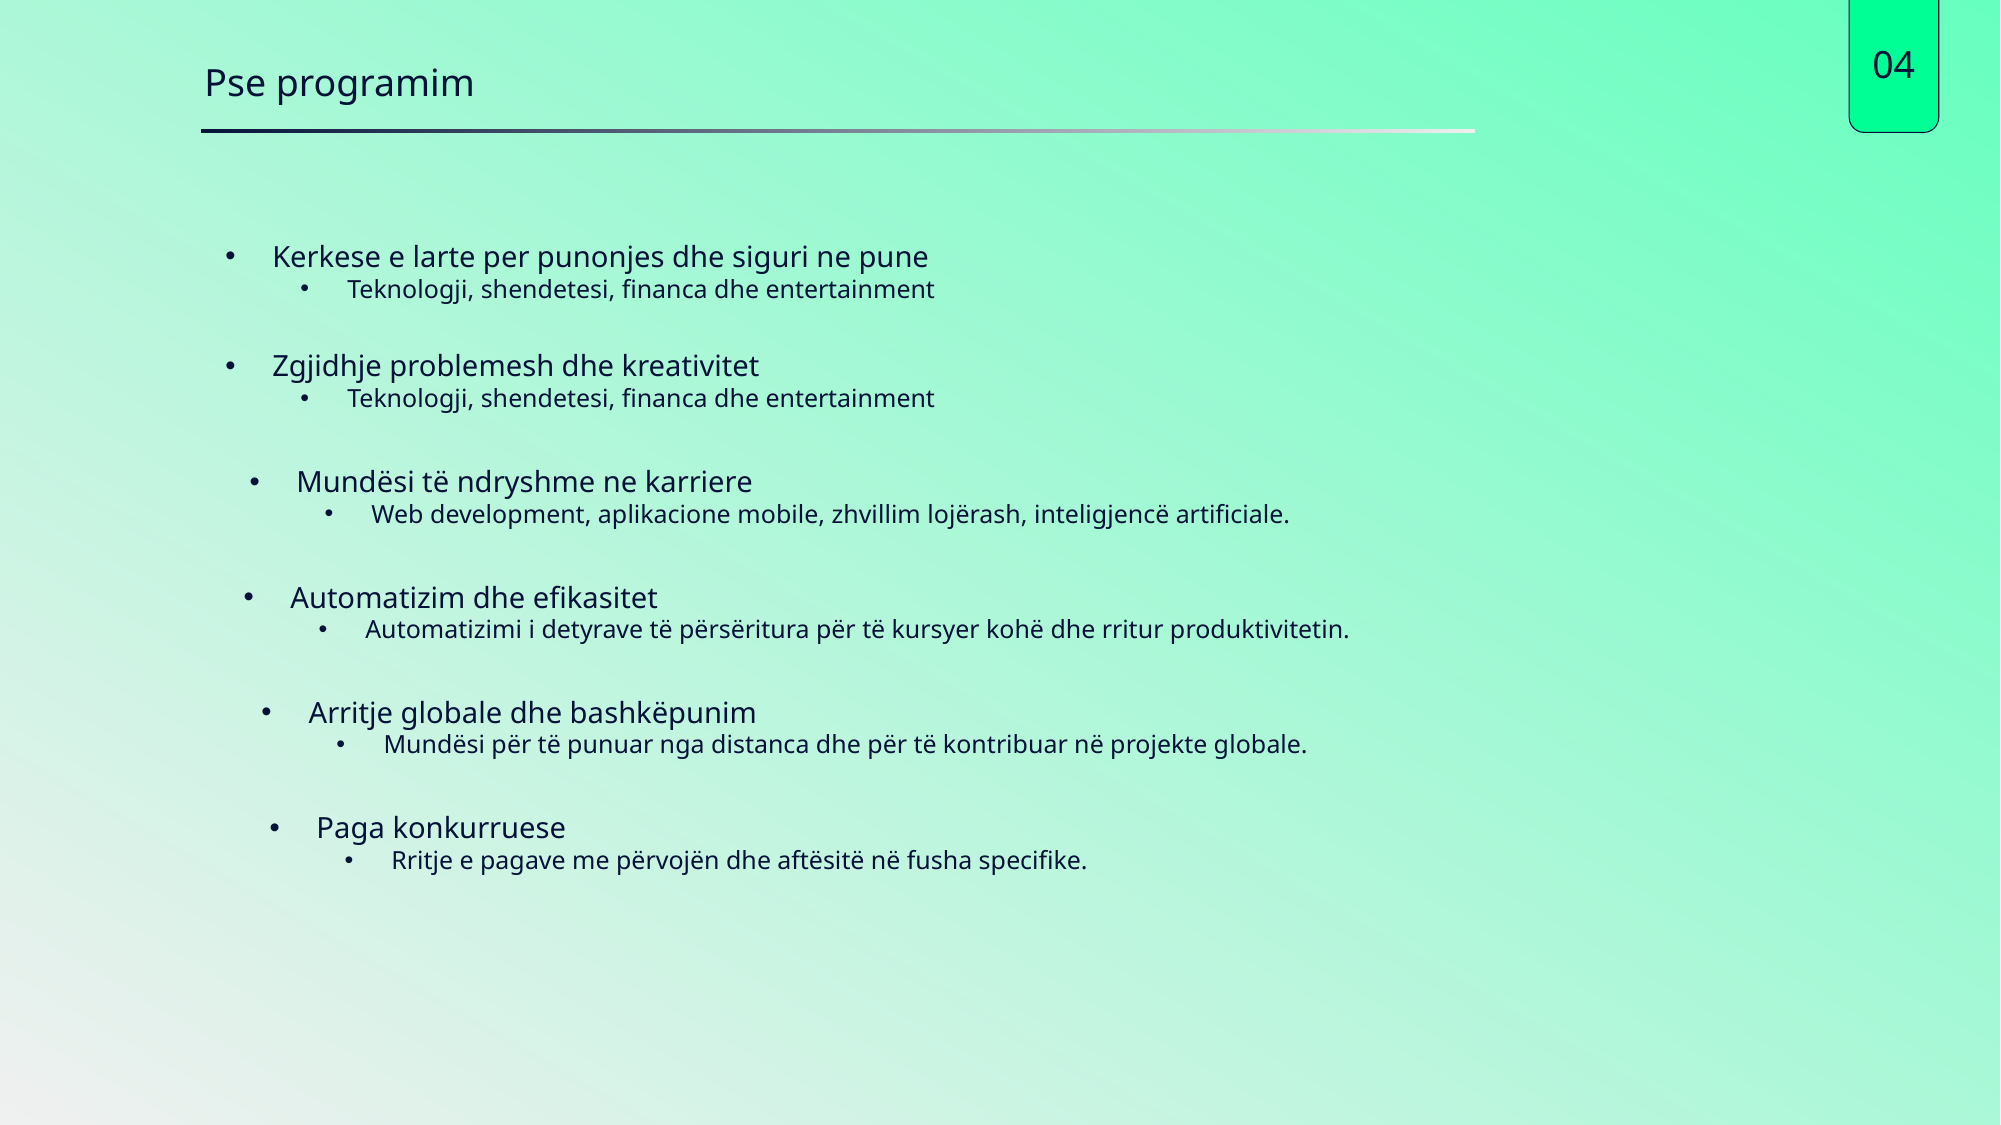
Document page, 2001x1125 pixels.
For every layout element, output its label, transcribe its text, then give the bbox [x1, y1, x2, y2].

text_box [200, 128, 1476, 133]
text_box 04 [1857, 33, 1931, 94]
text_box Arritje globale dhe bashkëpunim Mundësi për të punuar nga distanca dhe për të kontribuar në projekte globale. [246, 686, 1325, 767]
text_box Kerkese e larte per punonjes dhe siguri ne pune Teknologji, shendetesi, financa dhe entertainment [210, 230, 952, 311]
text_box Automatizim dhe efikasitet Automatizimi i detyrave të përsëritura për të kursyer kohë dhe rritur produktivitetin. [228, 571, 1367, 652]
text_box Mundësi të ndryshme ne karriere Web development, aplikacione mobile, zhvillim lojërash, inteligjencë artificiale. [234, 456, 1307, 536]
text_box Zgjidhje problemesh dhe kreativitet Teknologji, shendetesi, financa dhe entertainment [210, 340, 952, 420]
text_box [1848, 0, 1940, 134]
text_box Pse programim [189, 52, 1335, 112]
text_box Paga konkurruese Rritje e pagave me përvojën dhe aftësitë në fusha specifike. [254, 802, 1104, 882]
